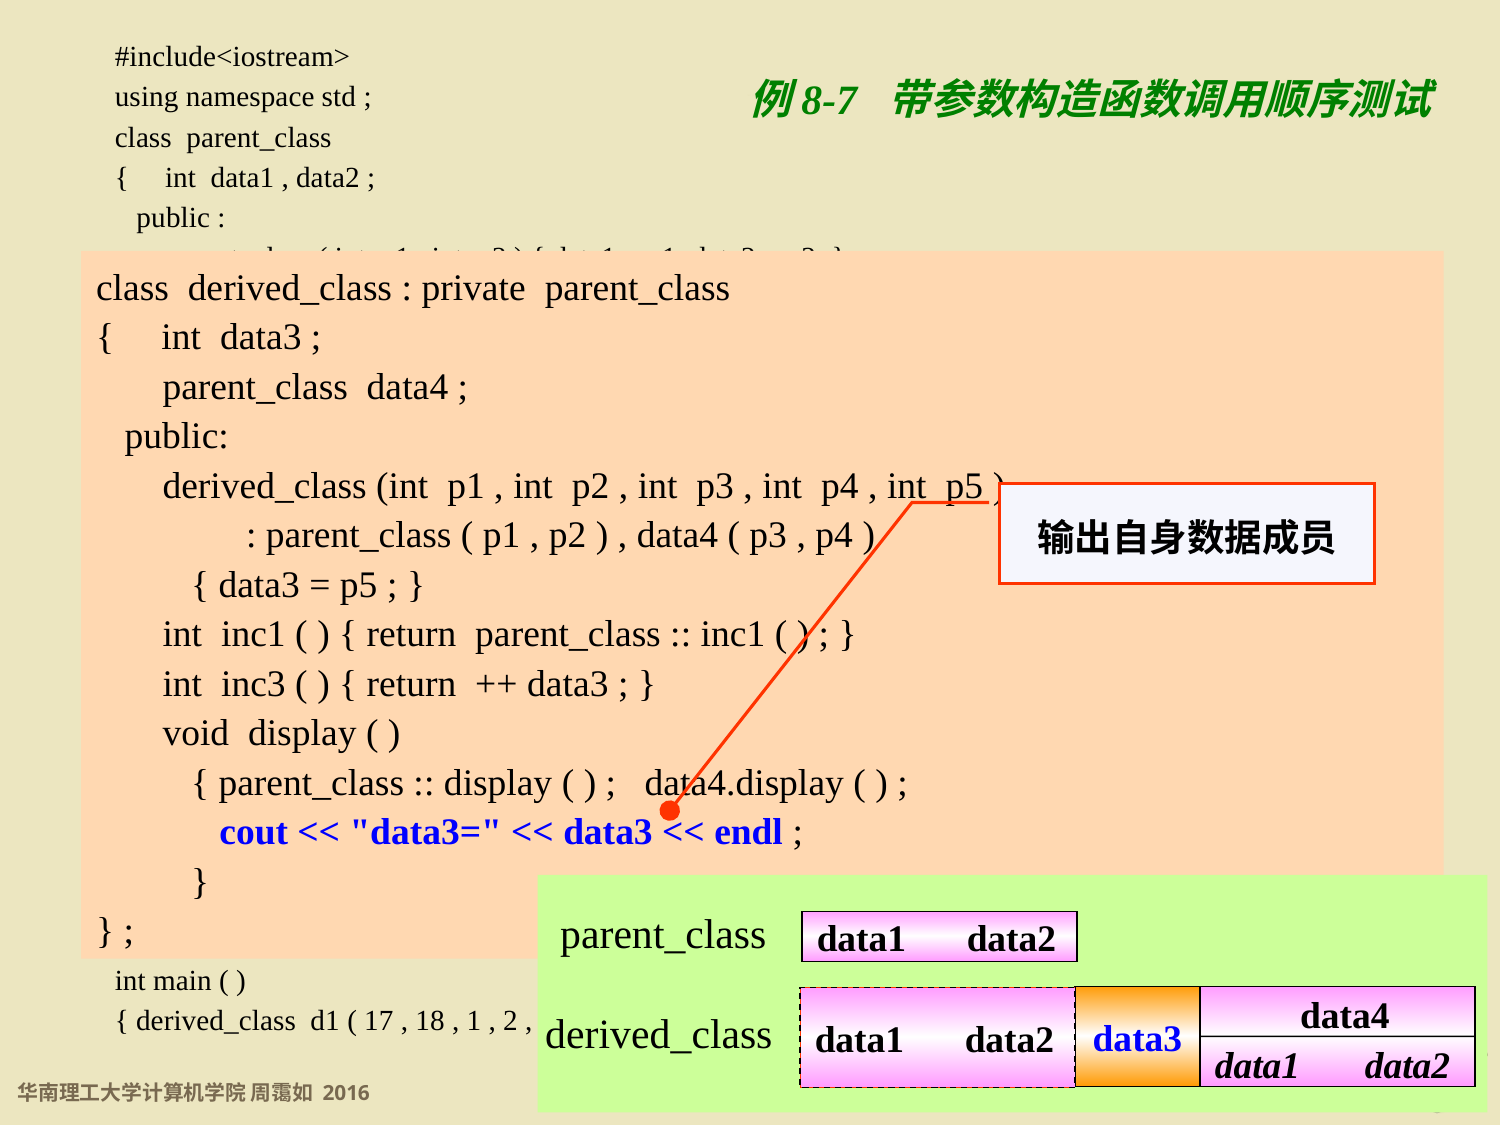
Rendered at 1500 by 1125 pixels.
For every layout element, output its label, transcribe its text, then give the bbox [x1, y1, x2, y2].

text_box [530, 874, 1488, 1113]
picture [1375, 1113, 1488, 1124]
text_box #include<iostream> using namespace std ; class parent_class { int data1 , data2 ; public : parent_class ( int p1 , int p2 ) { data1 = p1; data2 = p2; } int inc1 () { return ++ data1; } int inc2 () { return ++ data2 ; } void display () {cout << "data1=" << data1 << " , data2=" << data2 << endl ; } }; class derived_class : private parent_class { int data3 ; parent_class data4 ; public: derived_class ( int p1 , int p2 , int p3 , int p4 , int p5 ): parent_class ( p1 , p2 ) , data4 ( p3 , p4 ) { data3 = p5 ; } int inc1 ( ) { return parent_class :: inc1 ( ) ; } int inc3 ( ) { return ++ data3 ; } void display ( ) { parent_class :: display ( ) ; data4.display ( ) ; cout << "data3=" << data3 << endl ; } } ; int main ( ) { derived_class d1 ( 17 , 18 , 1 , 2 , -5 ) ; d1 . inc1 ( ) ; d1 . display ( ) ; } [99, 959, 525, 1044]
title 8.3 基类的初始化 [137, 87, 1375, 275]
text_box 输出自身数据成员 [999, 483, 1375, 584]
text_box 输出自身数据成员 [659, 502, 988, 821]
text_box class derived_class : private parent_class { int data3 ; parent_class data4 ; public: derived_class (int p1 , int p2 , int p3 , int p4 , int p5 ) : parent_class ( p1 , p2 ) , data4 ( p3 , p4 ) { data3 = p5 ; } int inc1 ( ) { return parent_class :: inc1 ( ) ; } int inc3 ( ) { return ++ data3 ; } void display ( ) { parent_class :: display ( ) ; data4.display ( ) ; cout << "data3=" << data3 << endl ; } } ; [81, 250, 1444, 959]
text_box #include<iostream> using namespace std ; class parent_class { int data1 , data2 ; public : parent_class ( int p1 , int p2 ) { data1 = p1; data2 = p2; } int inc1 () { return ++ data1; } int inc2 () { return ++ data2 ; } void display () {cout << "data1=" << data1 << " , data2=" << data2 << endl ; } }; class derived_class : private parent_class { int data3 ; parent_class data4 ; public: derived_class ( int p1 , int p2 , int p3 , int p4 , int p5 ): parent_class ( p1 , p2 ) , data4 ( p3 , p4 ) { data3 = p5 ; } int inc1 ( ) { return parent_class :: inc1 ( ) ; } int inc3 ( ) { return ++ data3 ; } void display ( ) { parent_class :: display ( ) ; data4.display ( ) ; cout << "data3=" << data3 << endl ; } } ; int main ( ) { derived_class d1 ( 17 , 18 , 1 , 2 , -5 ) ; d1 . inc1 ( ) ; d1 . display ( ) ; } [99, 24, 1413, 250]
text_box 例8-7 带参数构造函数调用顺序测试 [734, 65, 1446, 131]
